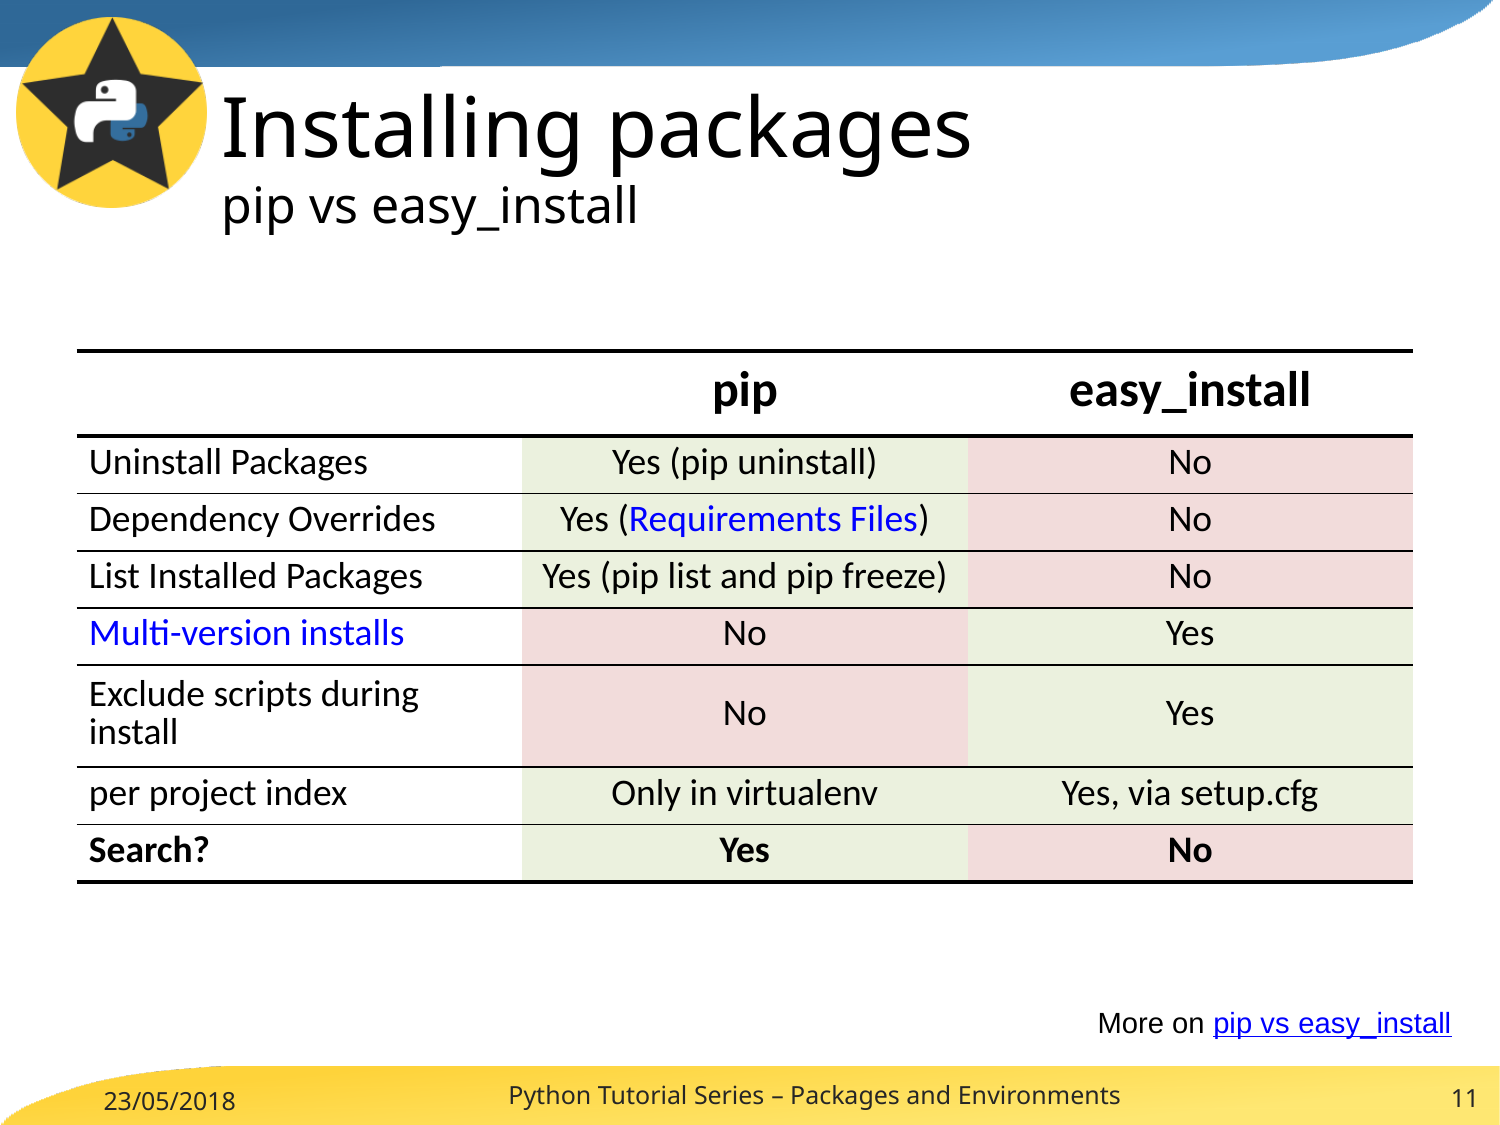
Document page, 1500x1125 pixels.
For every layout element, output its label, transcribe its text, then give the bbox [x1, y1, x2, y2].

table_cell Yes [522, 825, 968, 880]
table_cell Yes, via setup.cfg [968, 768, 1413, 824]
footer Python Tutorial Series – Packages and Environments [472, 1065, 1158, 1125]
table_cell No [968, 494, 1413, 550]
table_header pip [522, 353, 968, 434]
table_cell No [968, 438, 1413, 493]
table_cell Uninstall Packages [77, 438, 522, 493]
picture [0, 0, 1500, 208]
table_cell No [968, 552, 1413, 607]
table_cell No [968, 825, 1413, 880]
table_cell per project index [77, 768, 522, 824]
table_cell Yes [968, 666, 1413, 766]
table_cell Search? [77, 825, 522, 880]
table_cell List Installed Packages [77, 552, 522, 607]
table_cell No [522, 666, 968, 766]
text_box Installing packages pip vs easy_install [206, 66, 1426, 185]
table_cell Yes (pip uninstall) [522, 438, 968, 493]
table_cell Multi-version installs [77, 609, 522, 664]
picture [0, 1066, 472, 1125]
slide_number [88, 1070, 439, 1125]
table_cell Exclude scripts during install [77, 666, 522, 766]
table_cell Yes (Requirements Files) [522, 494, 968, 550]
table_header [77, 353, 522, 434]
table_cell Yes (pip list and pip freeze) [522, 552, 968, 607]
table_header easy_install [968, 353, 1413, 434]
table_cell Only in virtualenv [522, 768, 968, 824]
text_box More on pip vs easy_install [1083, 997, 1500, 1048]
table_cell Dependency Overrides [77, 494, 522, 550]
slide_number 11 [1158, 1069, 1495, 1125]
table_cell Yes [968, 609, 1413, 664]
picture [1158, 1066, 1500, 1125]
table_cell No [522, 609, 968, 664]
